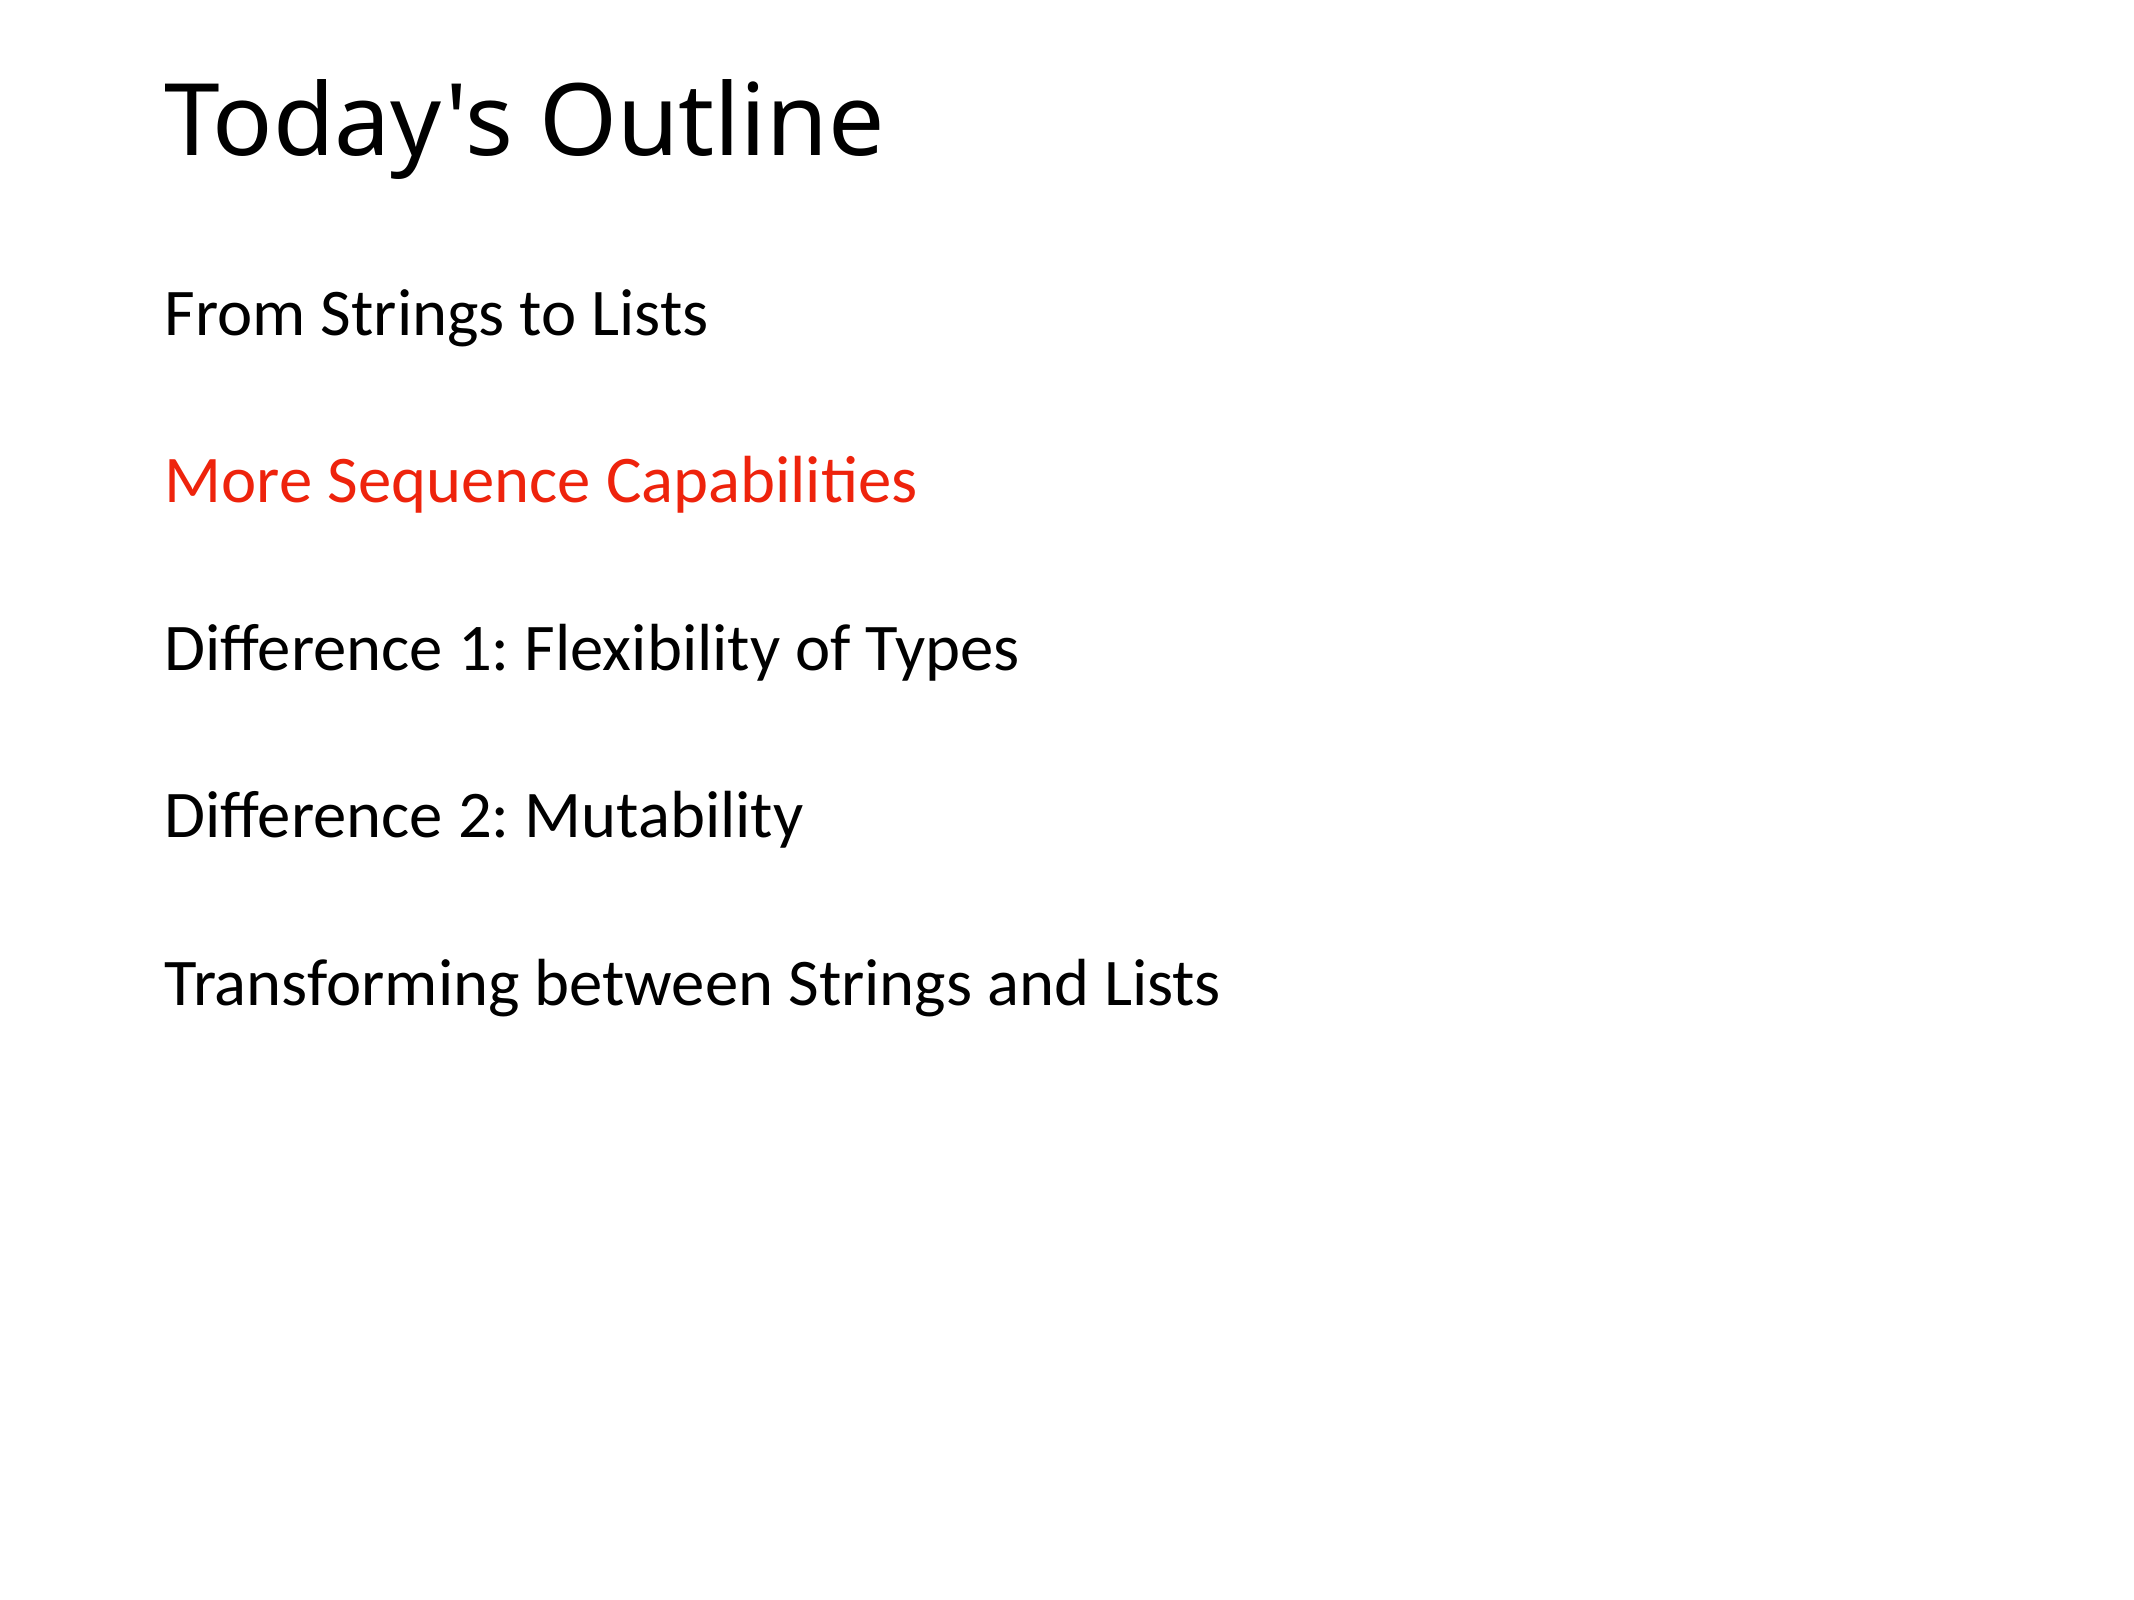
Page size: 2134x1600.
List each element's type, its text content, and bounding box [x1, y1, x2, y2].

title Today's Outline [155, 41, 1978, 191]
list From Strings to Lists More Sequence Capabilities Difference 1: Flexibility of Types Difference 2: Mutability Transforming between Strings and Lists [155, 259, 1978, 1457]
